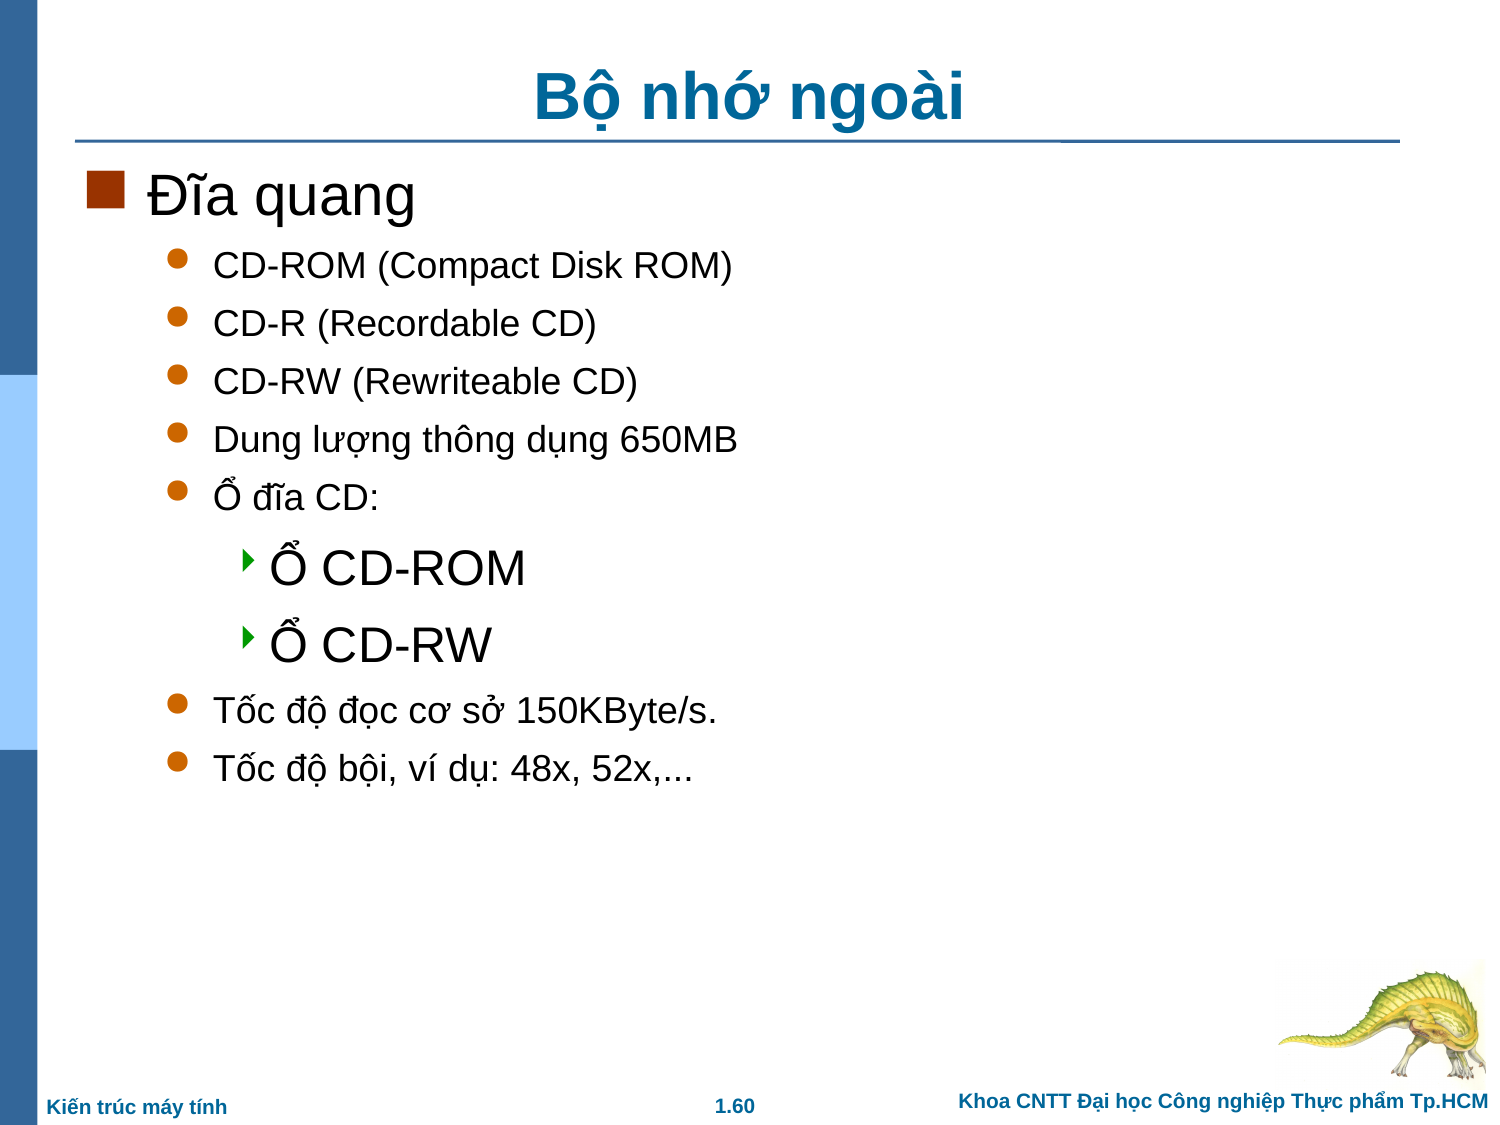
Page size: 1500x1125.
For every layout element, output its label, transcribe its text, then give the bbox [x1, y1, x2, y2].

title Bộ nhớ ngoài [75, 45, 1425, 141]
list Đĩa quang CD-ROM (Compact Disk ROM) CD-R (Recordable CD) CD-RW (Rewriteable CD) Dung lượng thông dụng 650MB Ổ đĩa CD: Ổ CD-ROM Ổ CD-RW Tốc độ đọc cơ sở 150KByte/s. Tốc độ bội, ví dụ: 48x, 52x,... [76, 149, 1483, 1125]
